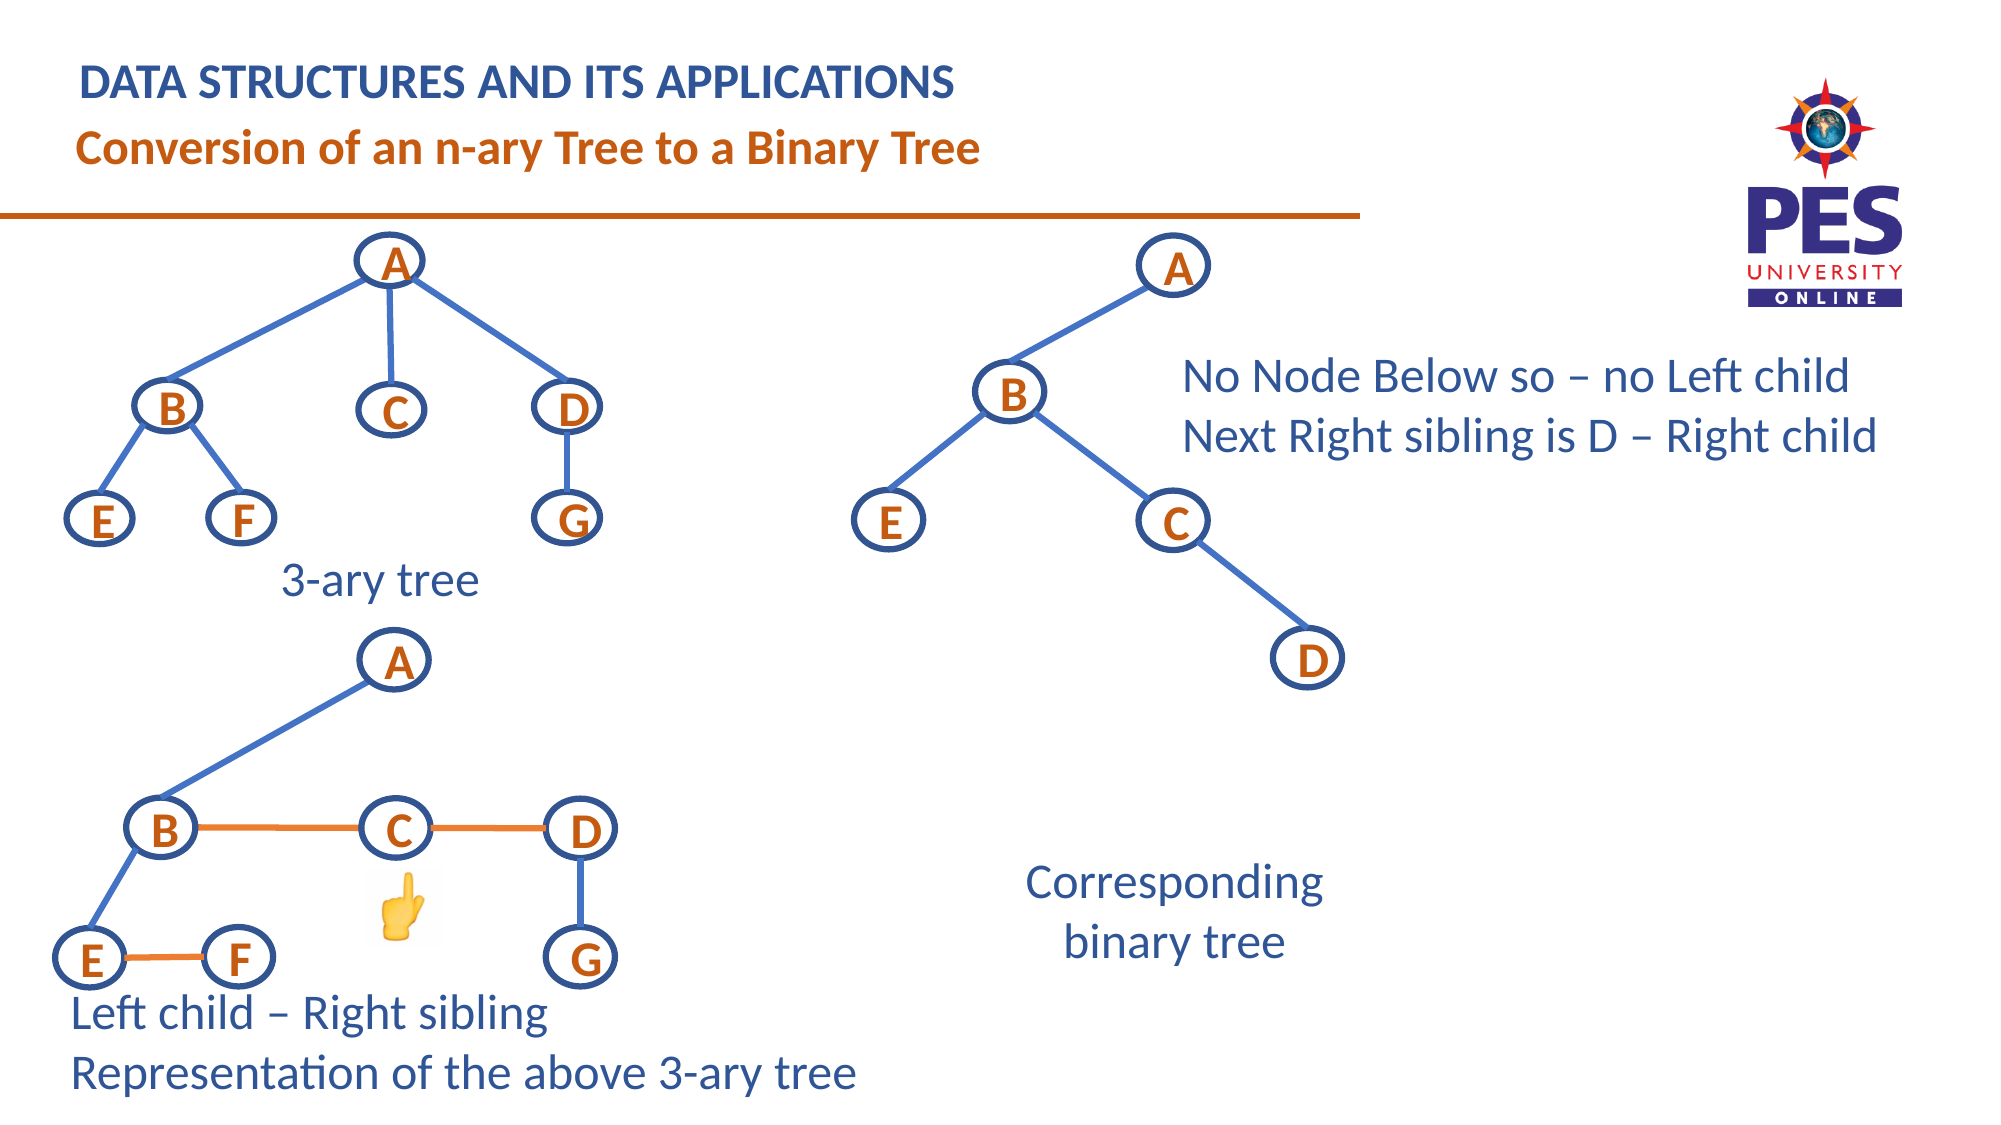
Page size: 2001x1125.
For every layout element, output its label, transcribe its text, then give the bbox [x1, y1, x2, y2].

text_box C [1137, 489, 1209, 552]
text_box E [54, 927, 126, 971]
text_box DATA STRUCTURES AND ITS APPLICATIONS [64, 41, 1295, 117]
text_box G [544, 926, 616, 971]
text_box No Node Below so – no Left child Next Right sibling is D – Right child [1167, 334, 1948, 470]
text_box Conversion of an n-ary Tree to a Binary Tree [60, 106, 1374, 182]
text_box D [544, 797, 616, 859]
text_box A [1137, 234, 1210, 296]
text_box E [852, 488, 925, 551]
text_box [898, 402, 976, 500]
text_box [66, 234, 600, 545]
text_box C [360, 797, 432, 859]
picture [1748, 76, 1902, 307]
text_box A [358, 628, 430, 691]
text_box B [125, 796, 197, 859]
text_box [54, 226, 1357, 1036]
text_box D [1271, 627, 1344, 689]
picture [364, 866, 443, 946]
text_box 3-ary tree [261, 545, 500, 615]
text_box F [203, 925, 275, 971]
text_box B [974, 360, 1046, 423]
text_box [1048, 398, 1135, 514]
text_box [206, 634, 324, 844]
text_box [73, 864, 153, 912]
text_box Left child – Right sibling Representation of the above 3-ary tree [55, 971, 916, 1107]
text_box Corresponding binary tree [968, 840, 1381, 976]
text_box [1209, 529, 1296, 640]
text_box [1041, 254, 1118, 394]
